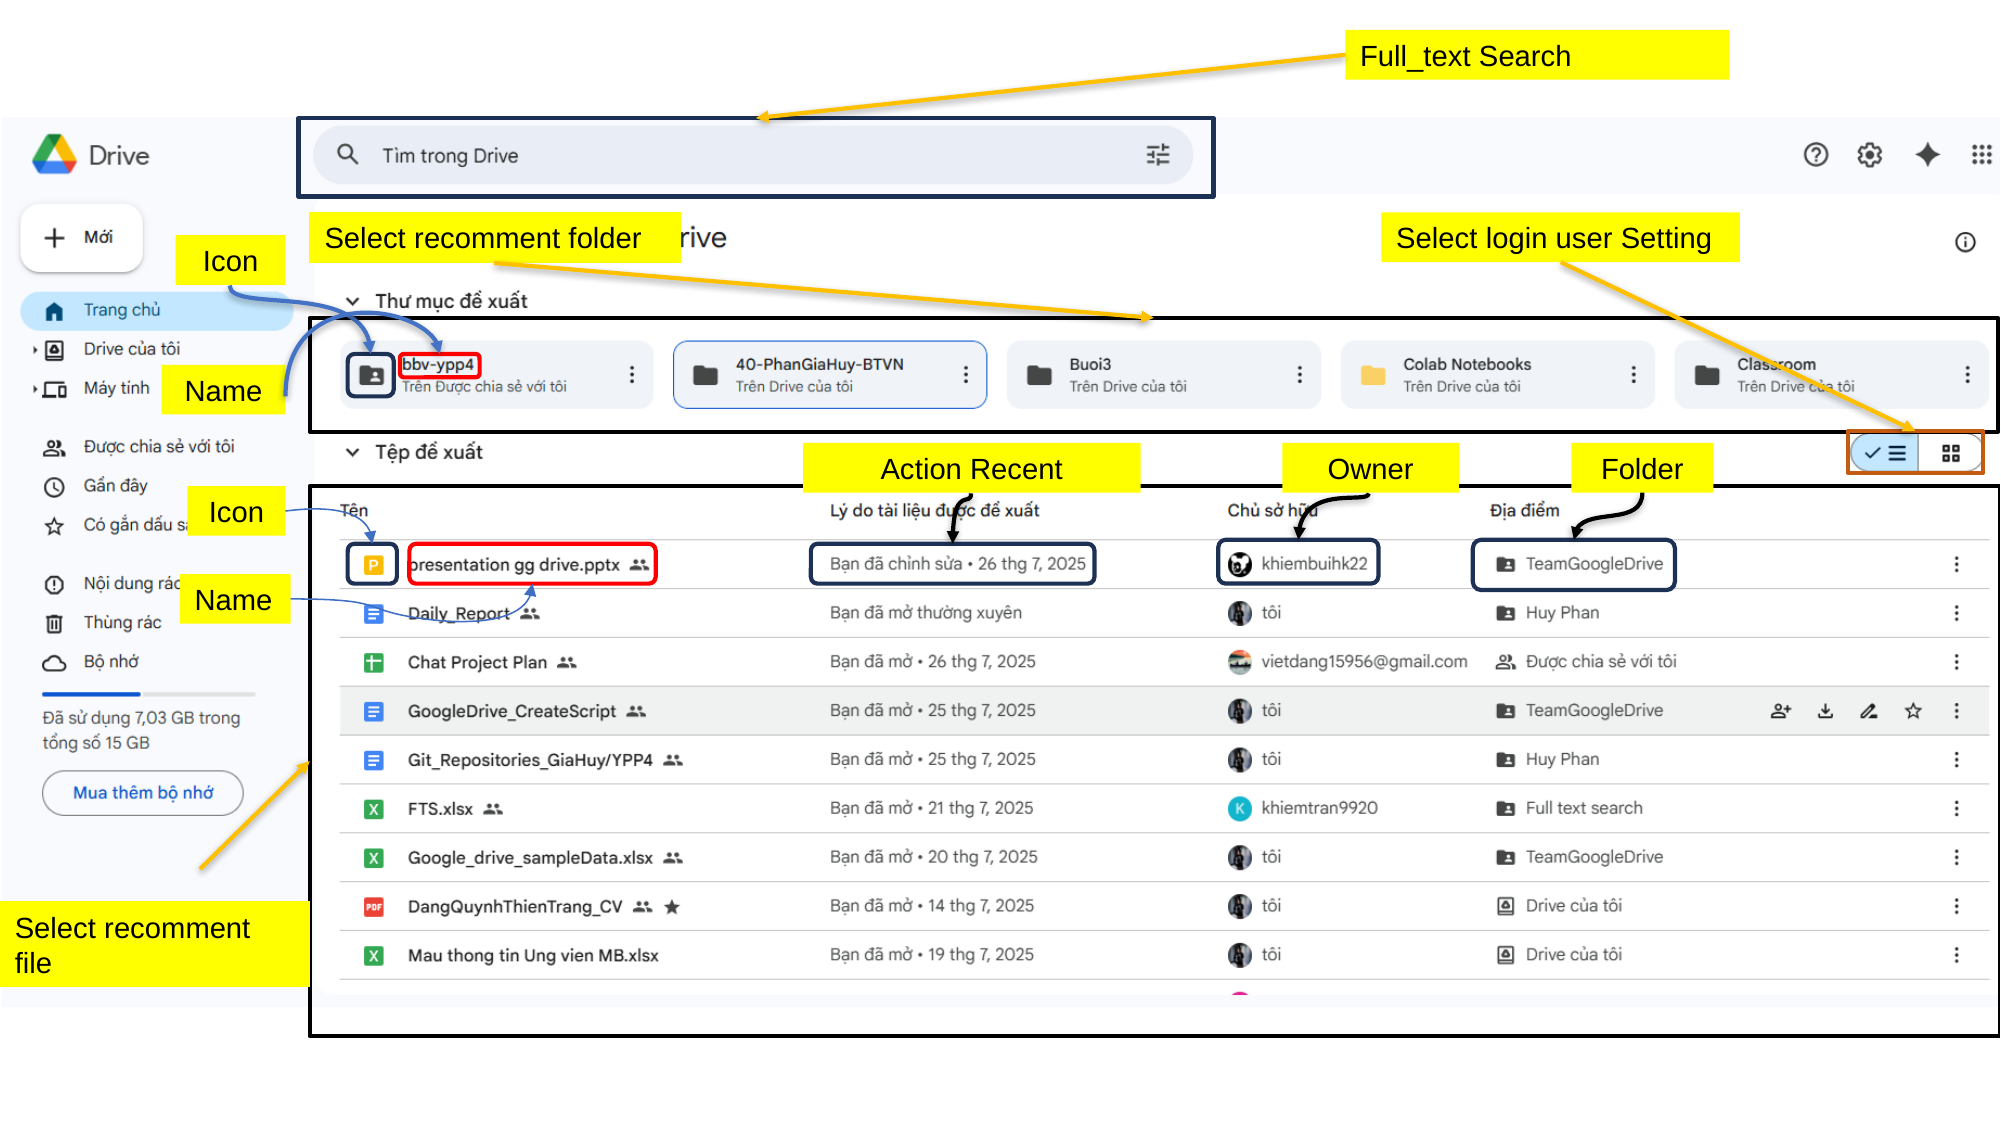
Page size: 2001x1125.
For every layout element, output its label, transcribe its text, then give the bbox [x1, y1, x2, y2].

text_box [285, 510, 373, 544]
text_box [1584, 482, 1632, 552]
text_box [290, 583, 533, 600]
text_box Full_text Search [1345, 29, 1730, 80]
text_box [285, 353, 441, 397]
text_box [199, 760, 310, 870]
picture [1, 117, 2000, 1008]
text_box [308, 1018, 2000, 1038]
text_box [1560, 262, 1916, 432]
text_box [229, 285, 371, 355]
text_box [755, 54, 1346, 119]
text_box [936, 509, 988, 528]
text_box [493, 262, 1154, 319]
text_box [1298, 493, 1369, 541]
